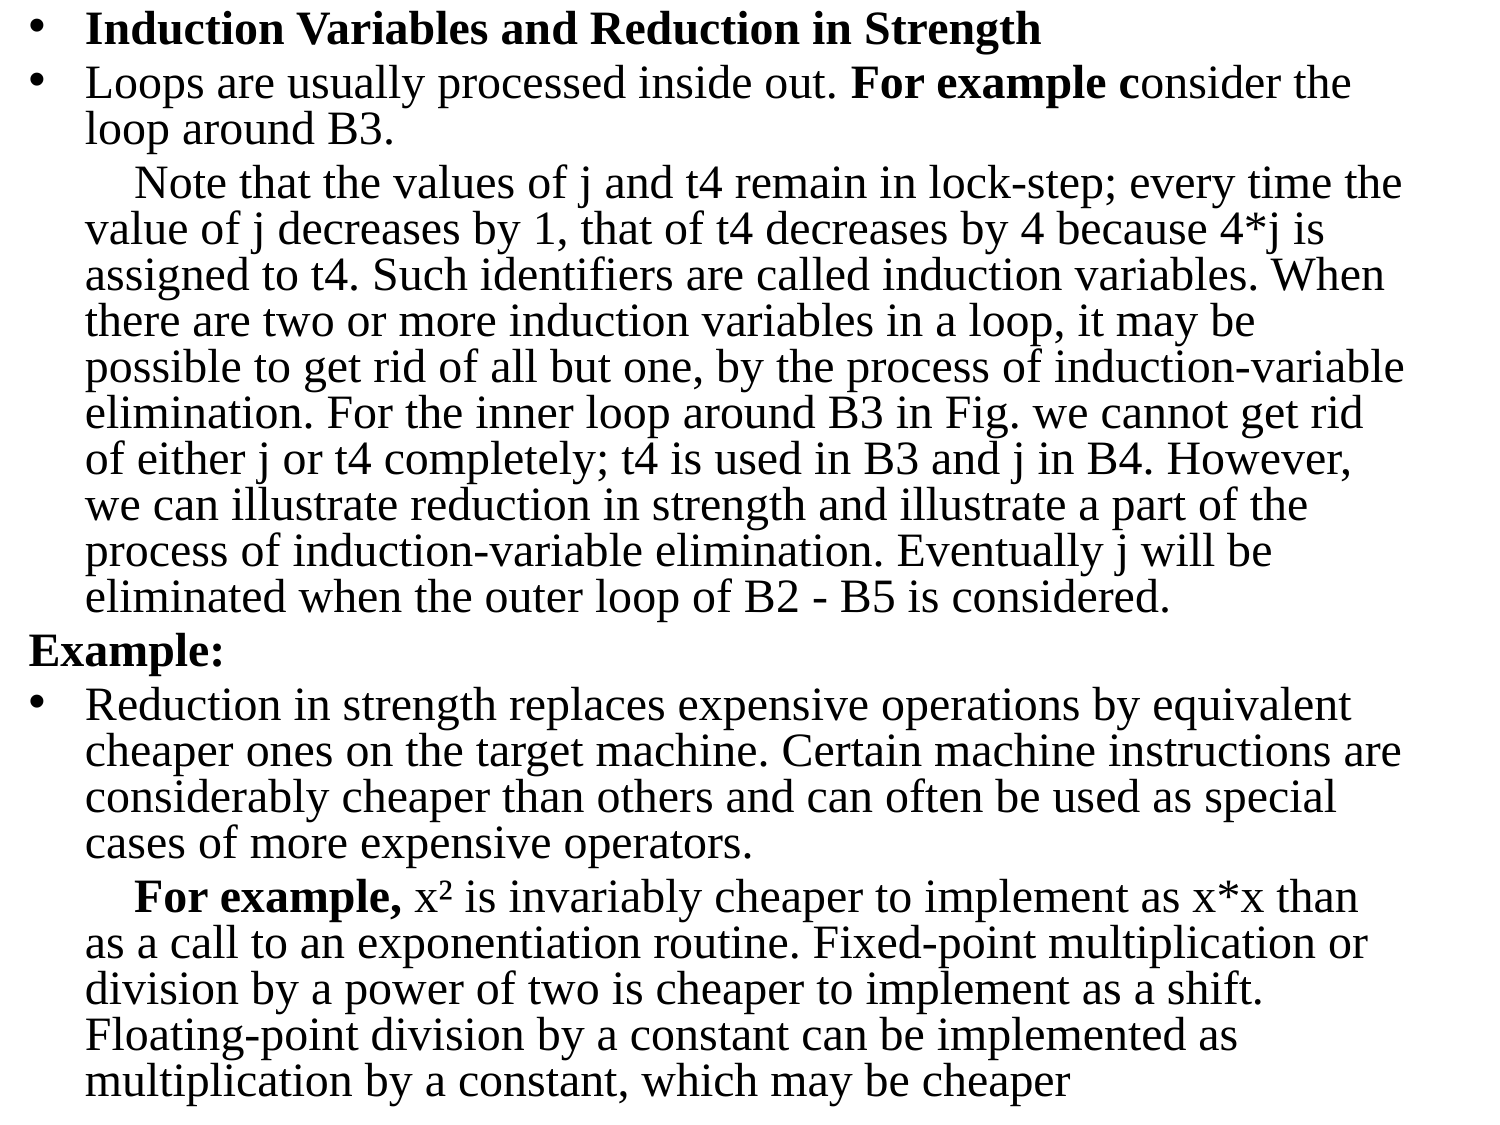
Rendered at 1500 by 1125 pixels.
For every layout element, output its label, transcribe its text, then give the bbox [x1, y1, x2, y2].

list Induction Variables and Reduction in Strength Loops are usually processed inside out. For example consider the loop around B3.  Note that the values of j and t4 remain in lock-step; every time the value of j decreases by 1, that of t4 decreases by 4 because 4*j is assigned to t4. Such identifiers are called induction variables. When there are two or more induction variables in a loop, it may be possible to get rid of all but one, by the process of induction-variable elimination. For the inner loop around B3 in Fig. we cannot get rid of either j or t4 completely; t4 is used in B3 and j in B4. However, we can illustrate reduction in strength and illustrate a part of the process of induction-variable elimination. Eventually j will be eliminated when the outer loop of B2 - B5 is considered. Example: Reduction in strength replaces expensive operations by equivalent cheaper ones on the target machine. Certain machine instructions are considerably cheaper than others and can often be used as special cases of more expensive operators.  For example, x² is invariably cheaper to implement as x*x than as a call to an exponentiation routine. Fixed-point multiplication or division by a power of two is cheaper to implement as a shift. Floating-point division by a constant can be implemented as multiplication by a constant, which may be cheaper [13, 0, 1425, 1005]
